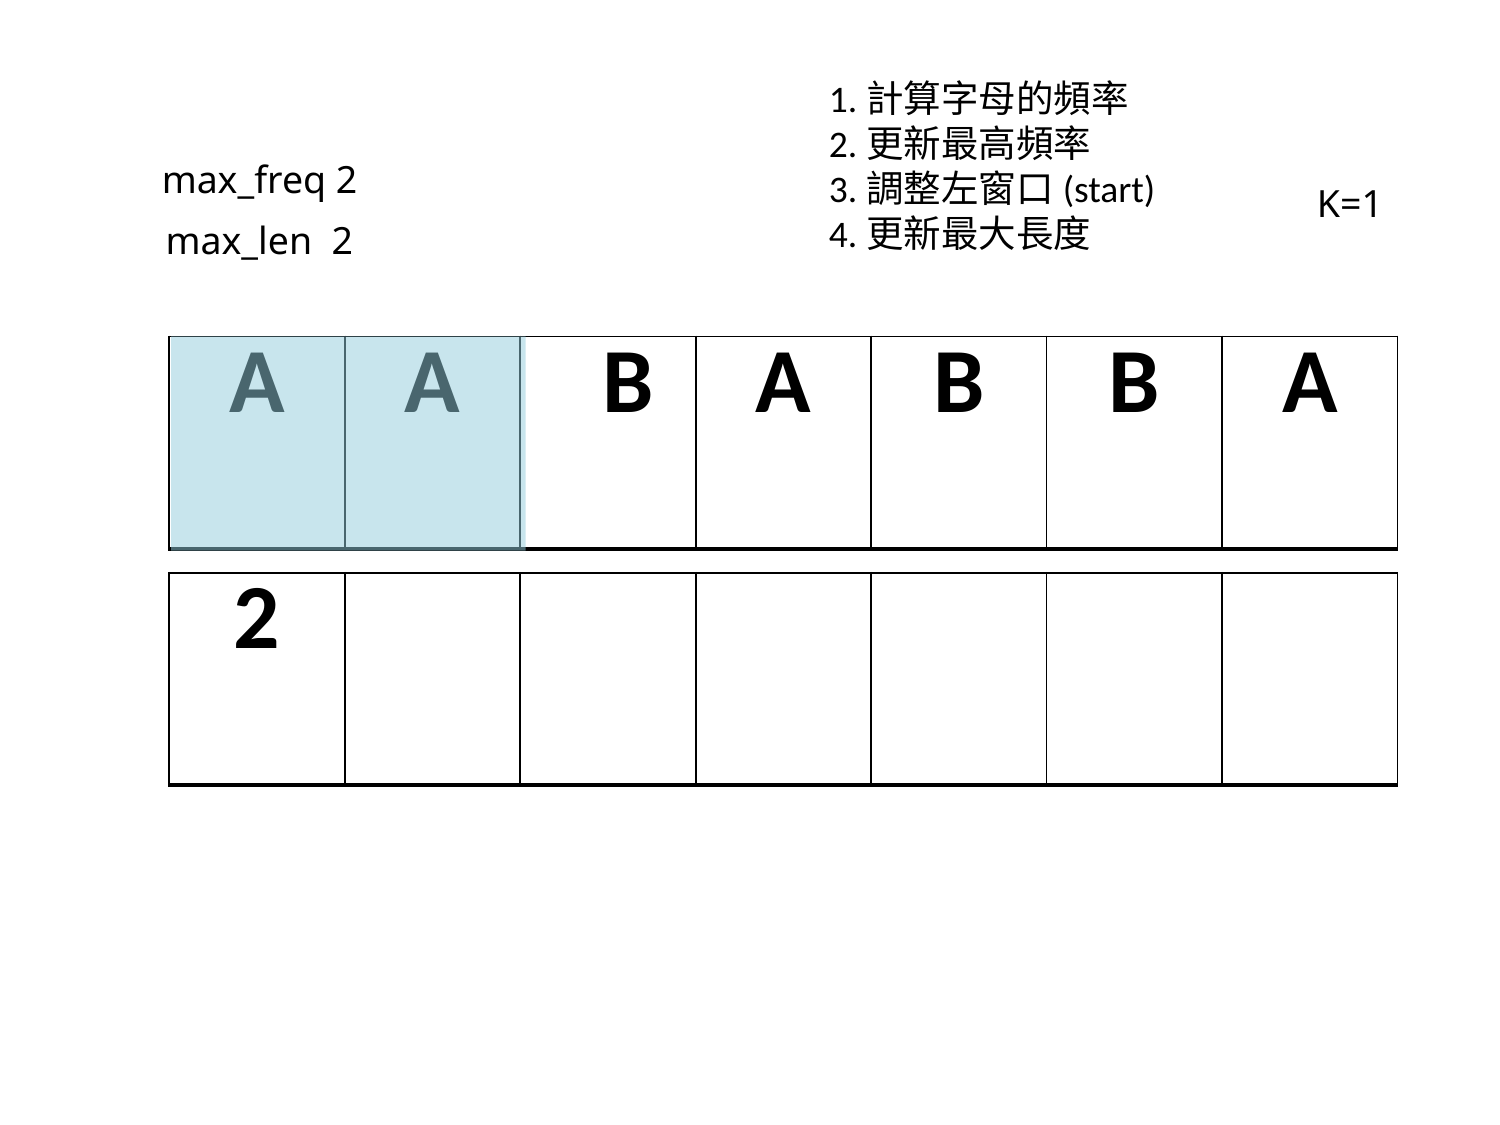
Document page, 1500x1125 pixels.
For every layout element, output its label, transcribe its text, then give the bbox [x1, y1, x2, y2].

table_header B [526, 337, 695, 547]
text_box K=1 [1302, 172, 1398, 233]
table_header B [872, 337, 1046, 547]
table_header B [1047, 337, 1221, 547]
table_header [872, 574, 1046, 783]
table_header [697, 574, 870, 783]
table_header A [1223, 337, 1397, 547]
text_box max_freq 2 [146, 148, 373, 209]
table_header A [697, 337, 870, 547]
table_header [1223, 574, 1397, 783]
text_box max_len 2 [150, 209, 369, 270]
table_header [521, 574, 695, 783]
table_header [1047, 574, 1221, 783]
text_box [171, 336, 526, 551]
table_header 2 [170, 574, 344, 783]
text_box 1.計算字母的頻率 2.更新最高頻率 3.調整左窗口(start) 4.更新最大長度 [814, 67, 1170, 263]
table_header [346, 574, 519, 783]
